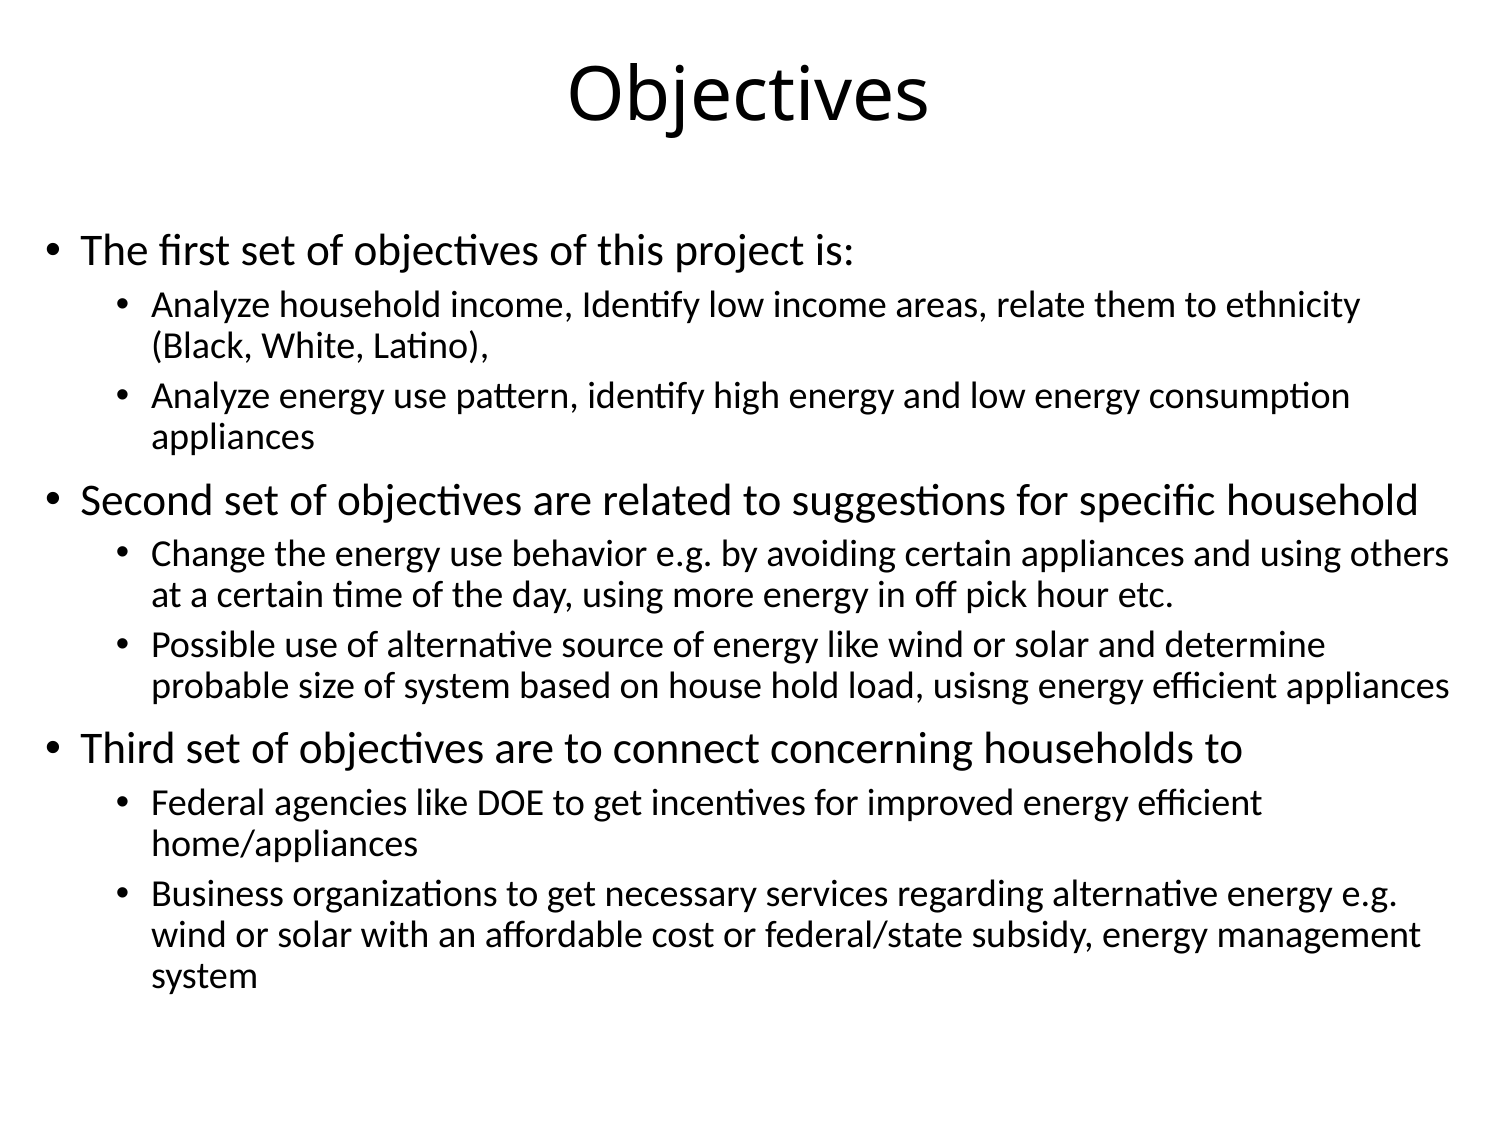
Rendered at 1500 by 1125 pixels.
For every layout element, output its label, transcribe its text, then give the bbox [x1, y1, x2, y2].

title Objectives [30, 25, 1467, 168]
list The first set of objectives of this project is: Analyze household income, Identify low income areas, relate them to ethnicity (Black, White, Latino), Analyze energy use pattern, identify high energy and low energy consumption appliances Second set of objectives are related to suggestions for specific household Change the energy use behavior e.g. by avoiding certain appliances and using others at a certain time of the day, using more energy in off pick hour etc. Possible use of alternative source of energy like wind or solar and determine probable size of system based on house hold load, usisng energy efficient appliances Third set of objectives are to connect concerning households to Federal agencies like DOE to get incentives for improved energy efficient home/appliances Business organizations to get necessary services regarding alternative energy e.g. wind or solar with an affordable cost or federal/state subsidy, energy management system [30, 219, 1467, 1044]
